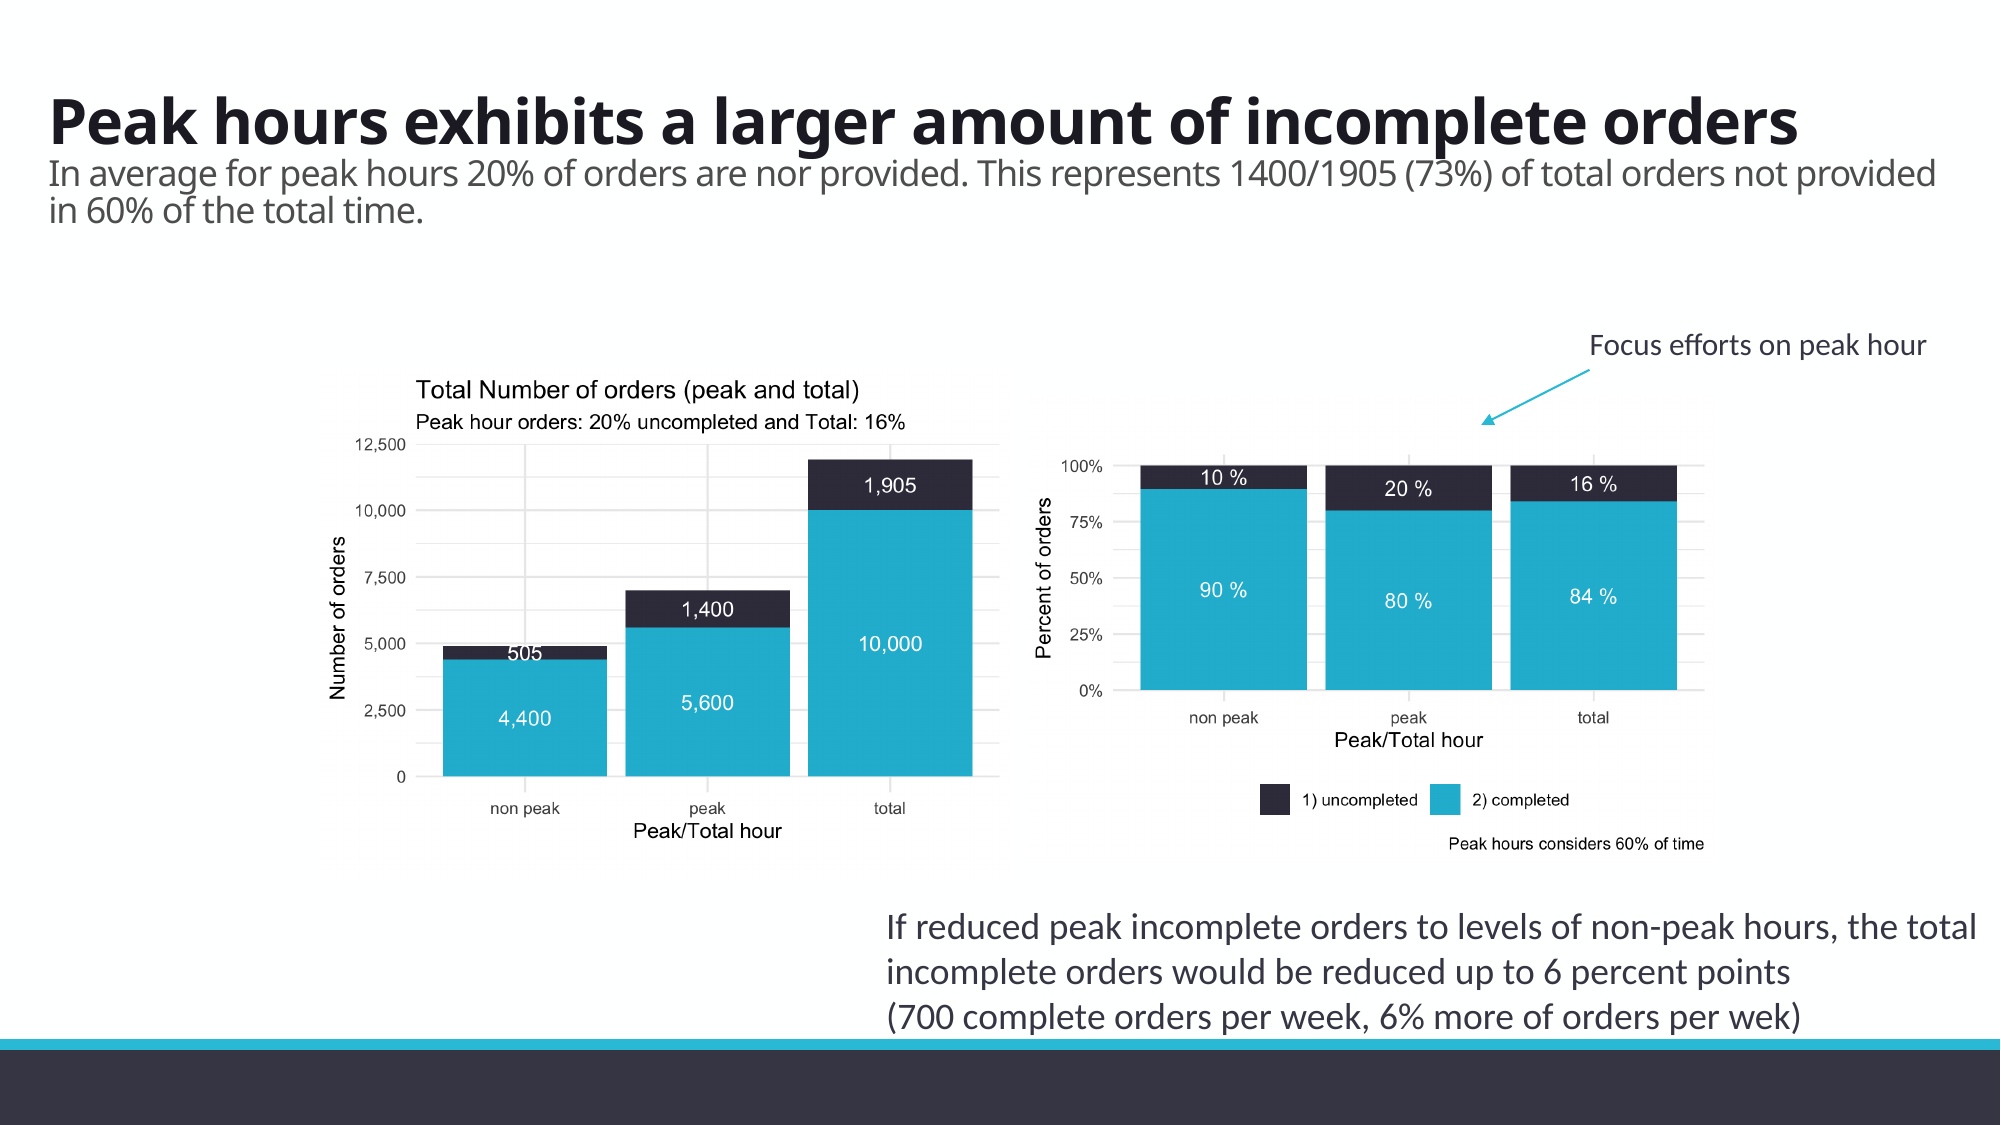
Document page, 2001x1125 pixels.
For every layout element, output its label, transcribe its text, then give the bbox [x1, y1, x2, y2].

text_box Focus efforts on peak hour [1574, 316, 1943, 369]
text_box Peak hours exhibits a larger amount of incomplete orders In average for peak hours 20% of orders are nor provided. This represents 1400/1905 (73%) of total orders not provided in 60% of the total time. [33, 46, 1965, 238]
text_box If reduced peak incomplete orders to levels of non-peak hours, the total incomplete orders would be reduced up to 6 percent points (700 complete orders per week, 6% more of orders per wek) [871, 895, 1994, 1045]
picture [319, 369, 1010, 882]
picture [1024, 395, 1716, 863]
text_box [1480, 369, 1591, 426]
